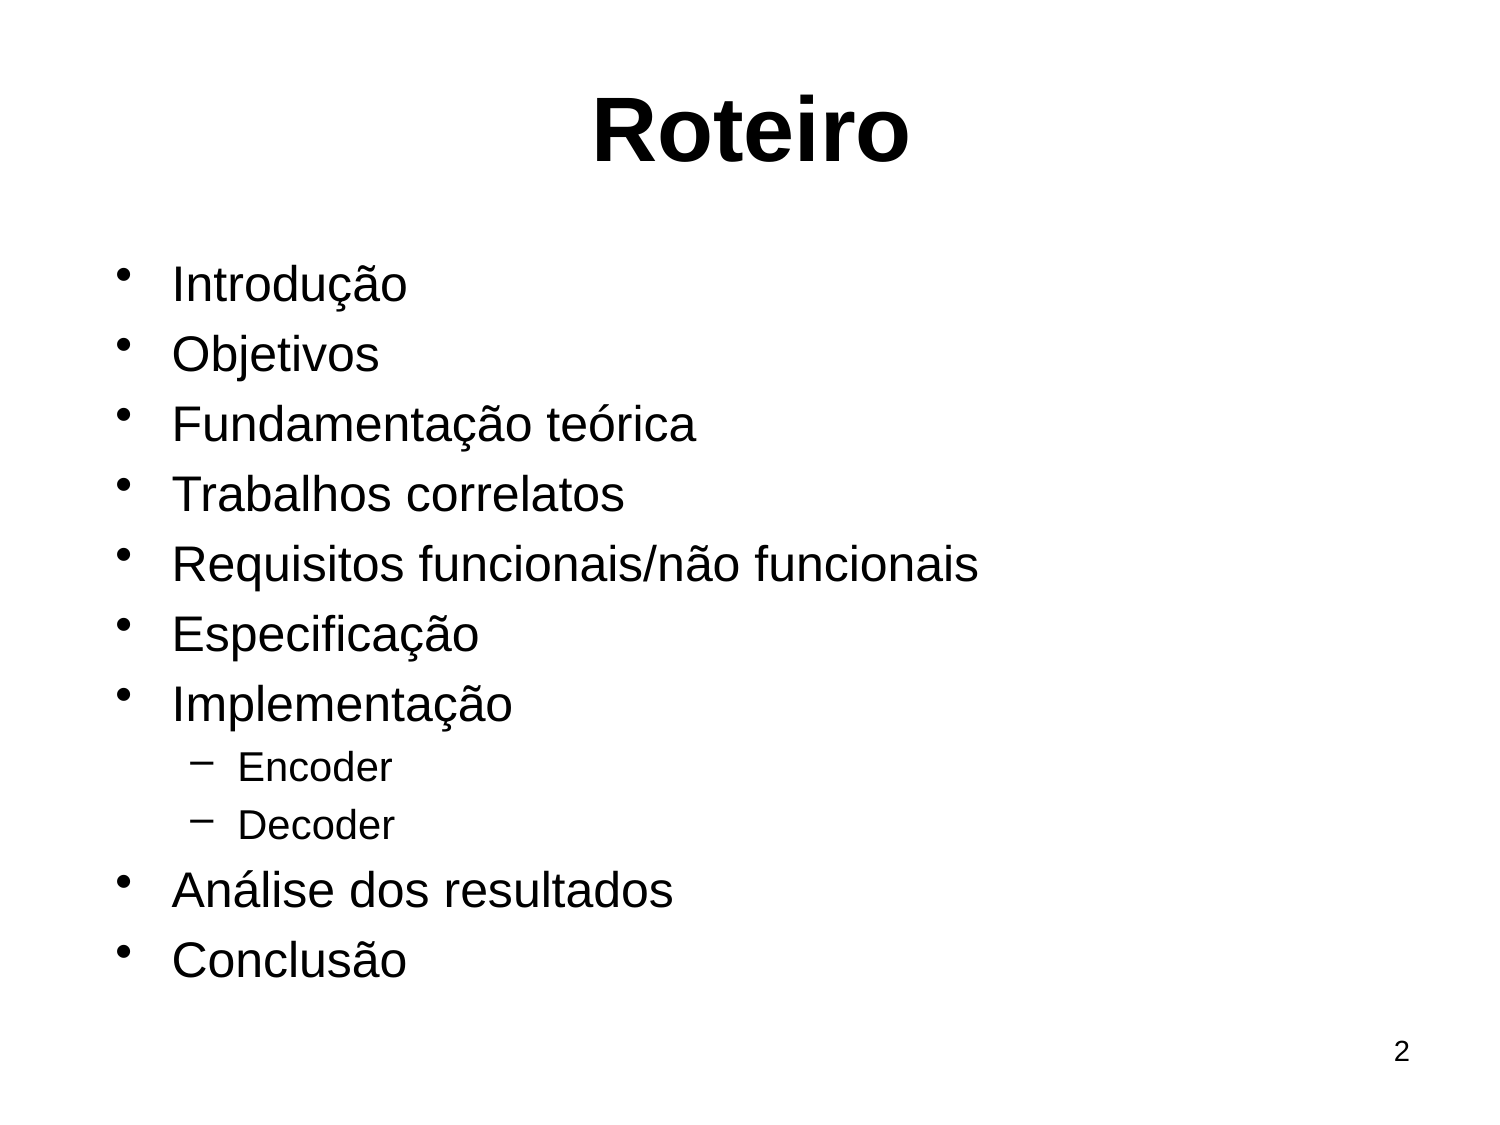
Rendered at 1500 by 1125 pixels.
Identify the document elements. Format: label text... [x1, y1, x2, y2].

title Roteiro [76, 30, 1427, 219]
list Introdução Objetivos Fundamentação teórica Trabalhos correlatos Requisitos funcionais/não funcionais Especificação Implementação Encoder Decoder Análise dos resultados Conclusão [100, 243, 1451, 1012]
slide_number 2 [1074, 1024, 1426, 1103]
